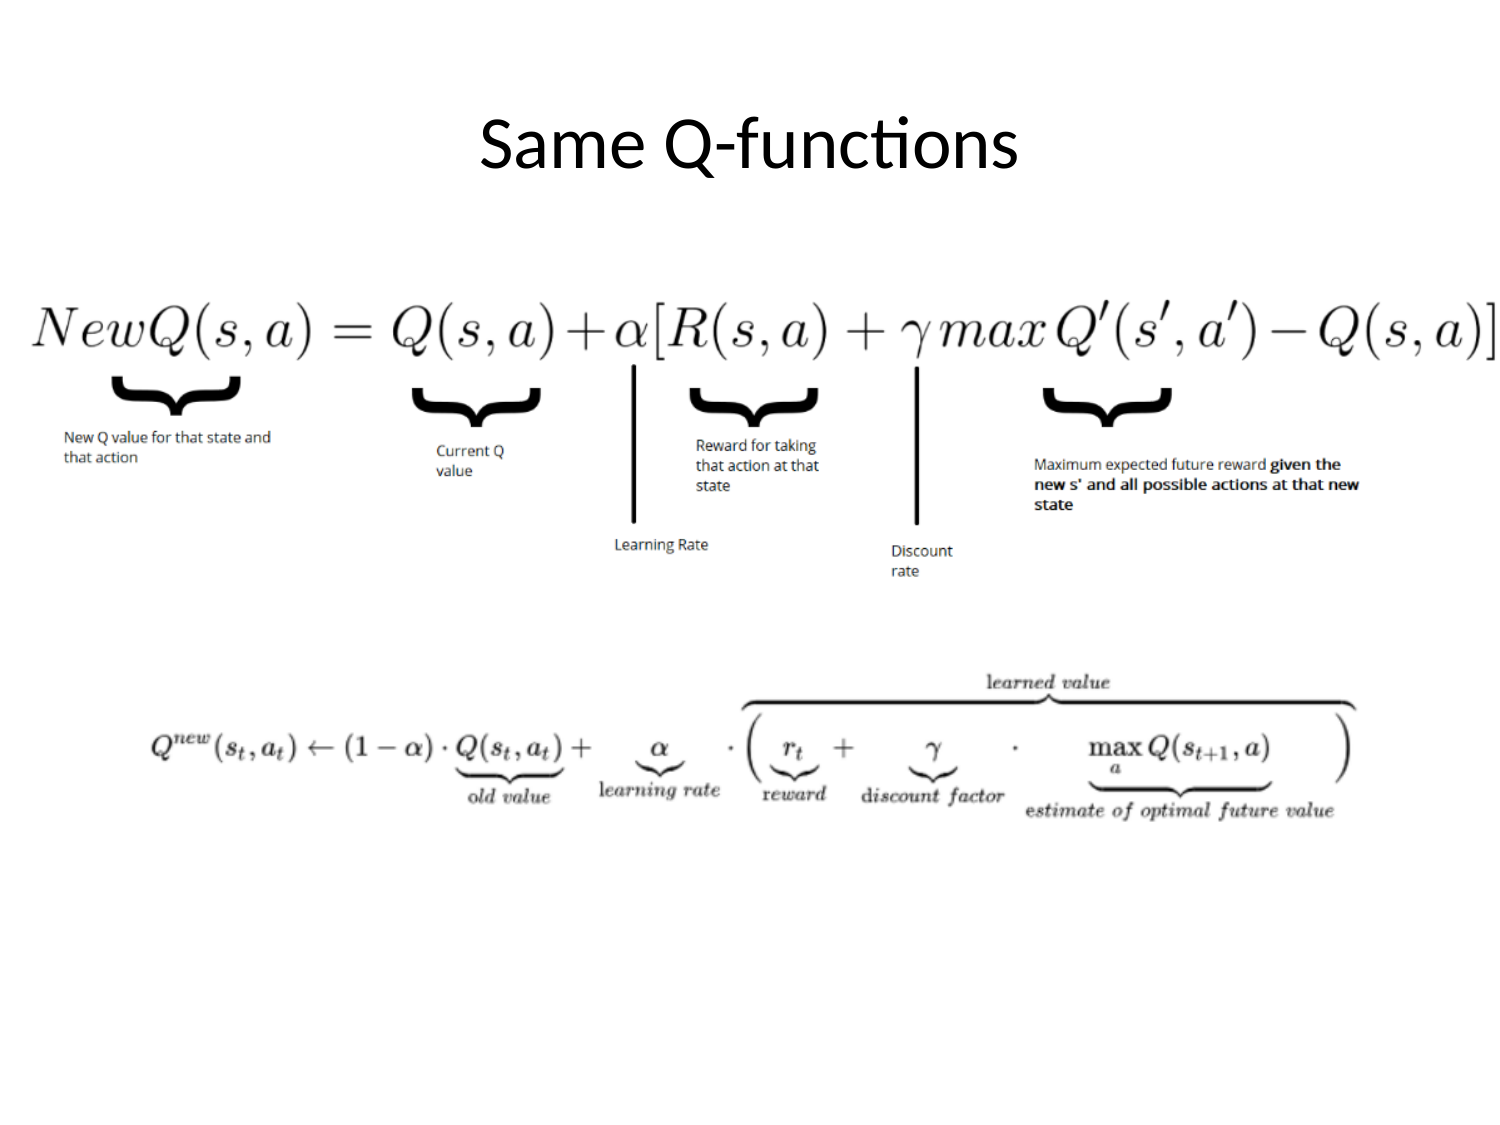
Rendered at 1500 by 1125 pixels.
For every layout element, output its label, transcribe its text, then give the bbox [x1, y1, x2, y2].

picture [135, 644, 1405, 847]
title Same Q-functions [75, 45, 1425, 233]
picture [24, 290, 1500, 587]
